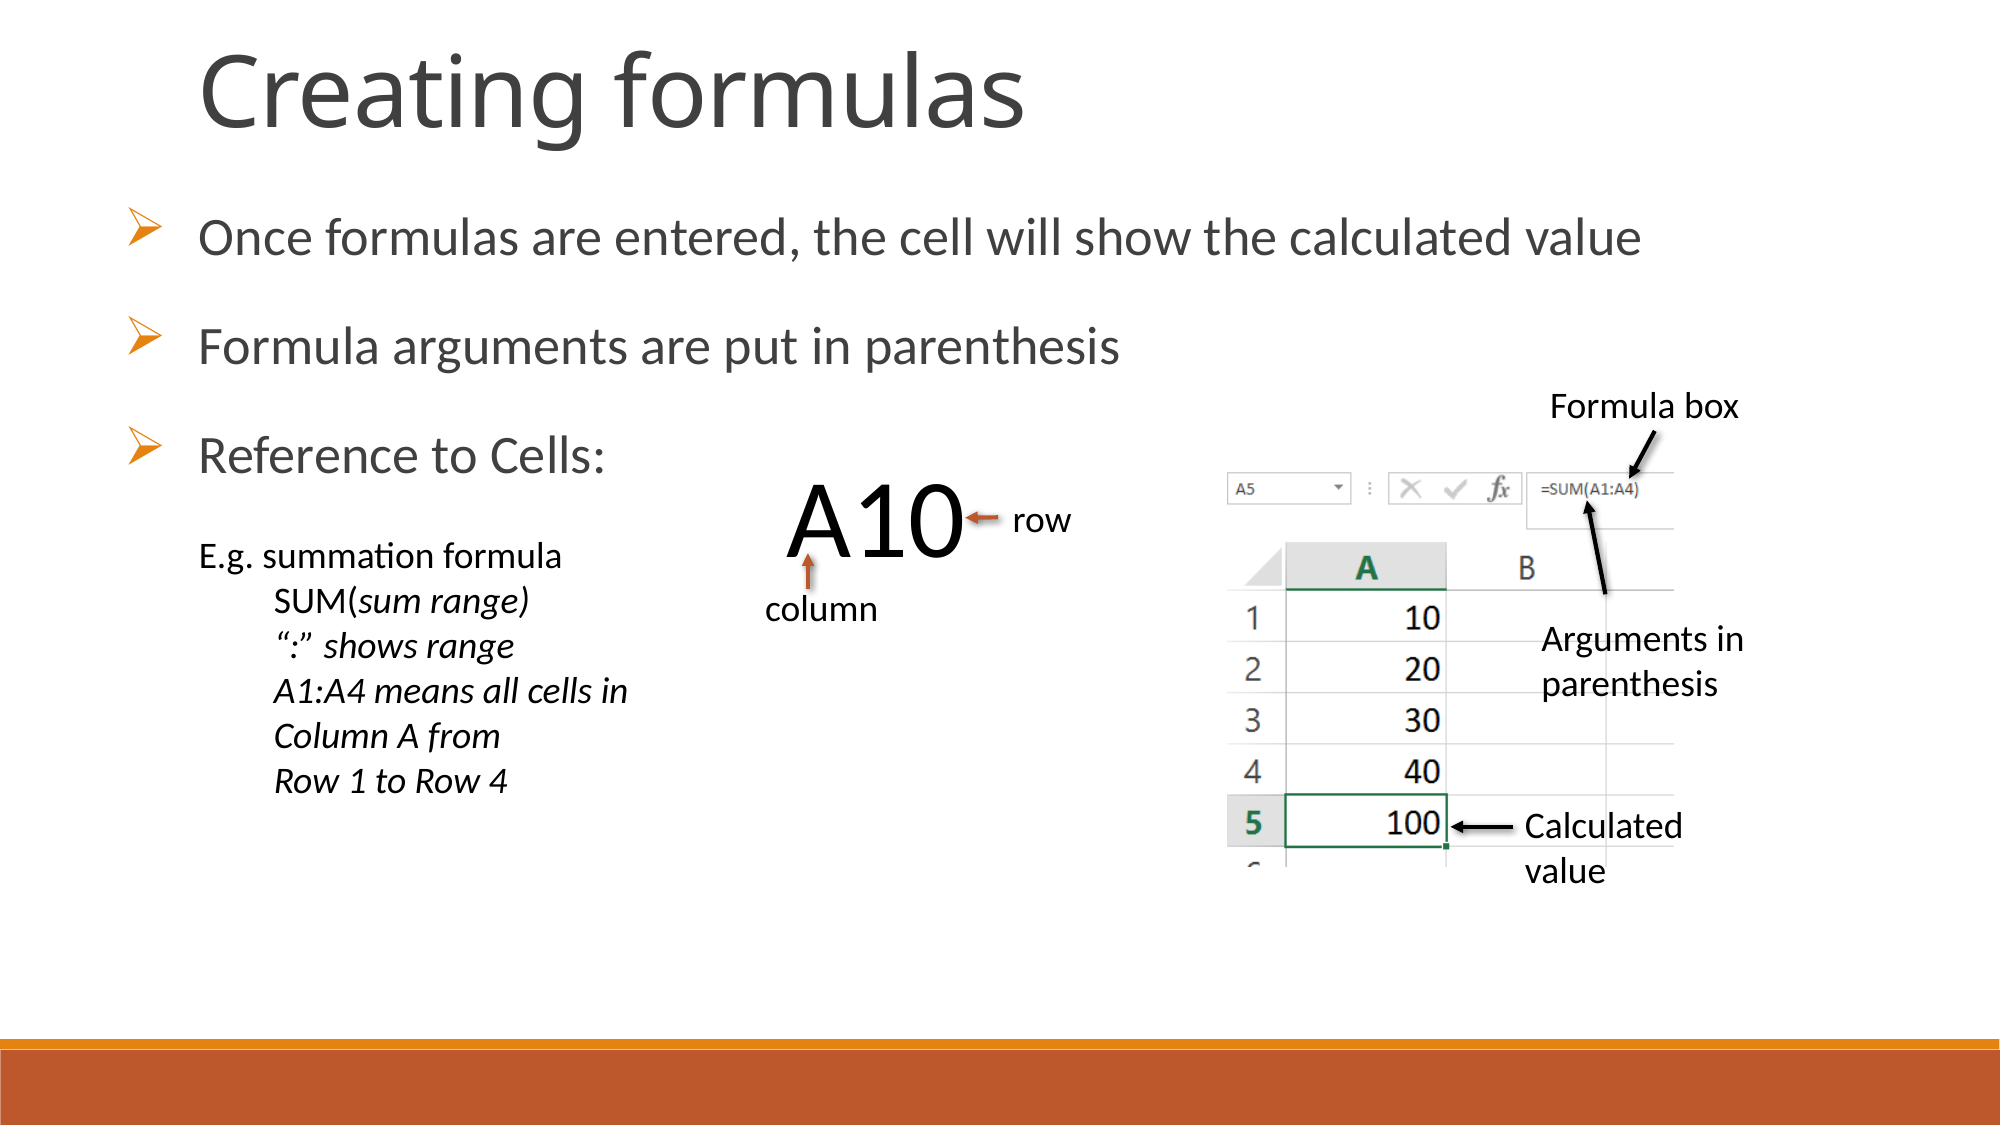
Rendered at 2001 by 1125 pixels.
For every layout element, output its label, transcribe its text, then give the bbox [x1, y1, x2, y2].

text_box A10 [771, 437, 981, 588]
text_box Once formulas are entered, the cell will show the calculated value Formula arguments are put in parenthesis Reference to Cells: E.g. summation formula SUM(sum range) “:” shows range A1:A4 means all cells in Column A from Row 1 to Row 4 [109, 206, 1748, 862]
text_box row [997, 487, 1156, 548]
text_box column [750, 576, 908, 637]
text_box Creating formulas [182, 38, 1833, 277]
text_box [1227, 373, 1769, 901]
